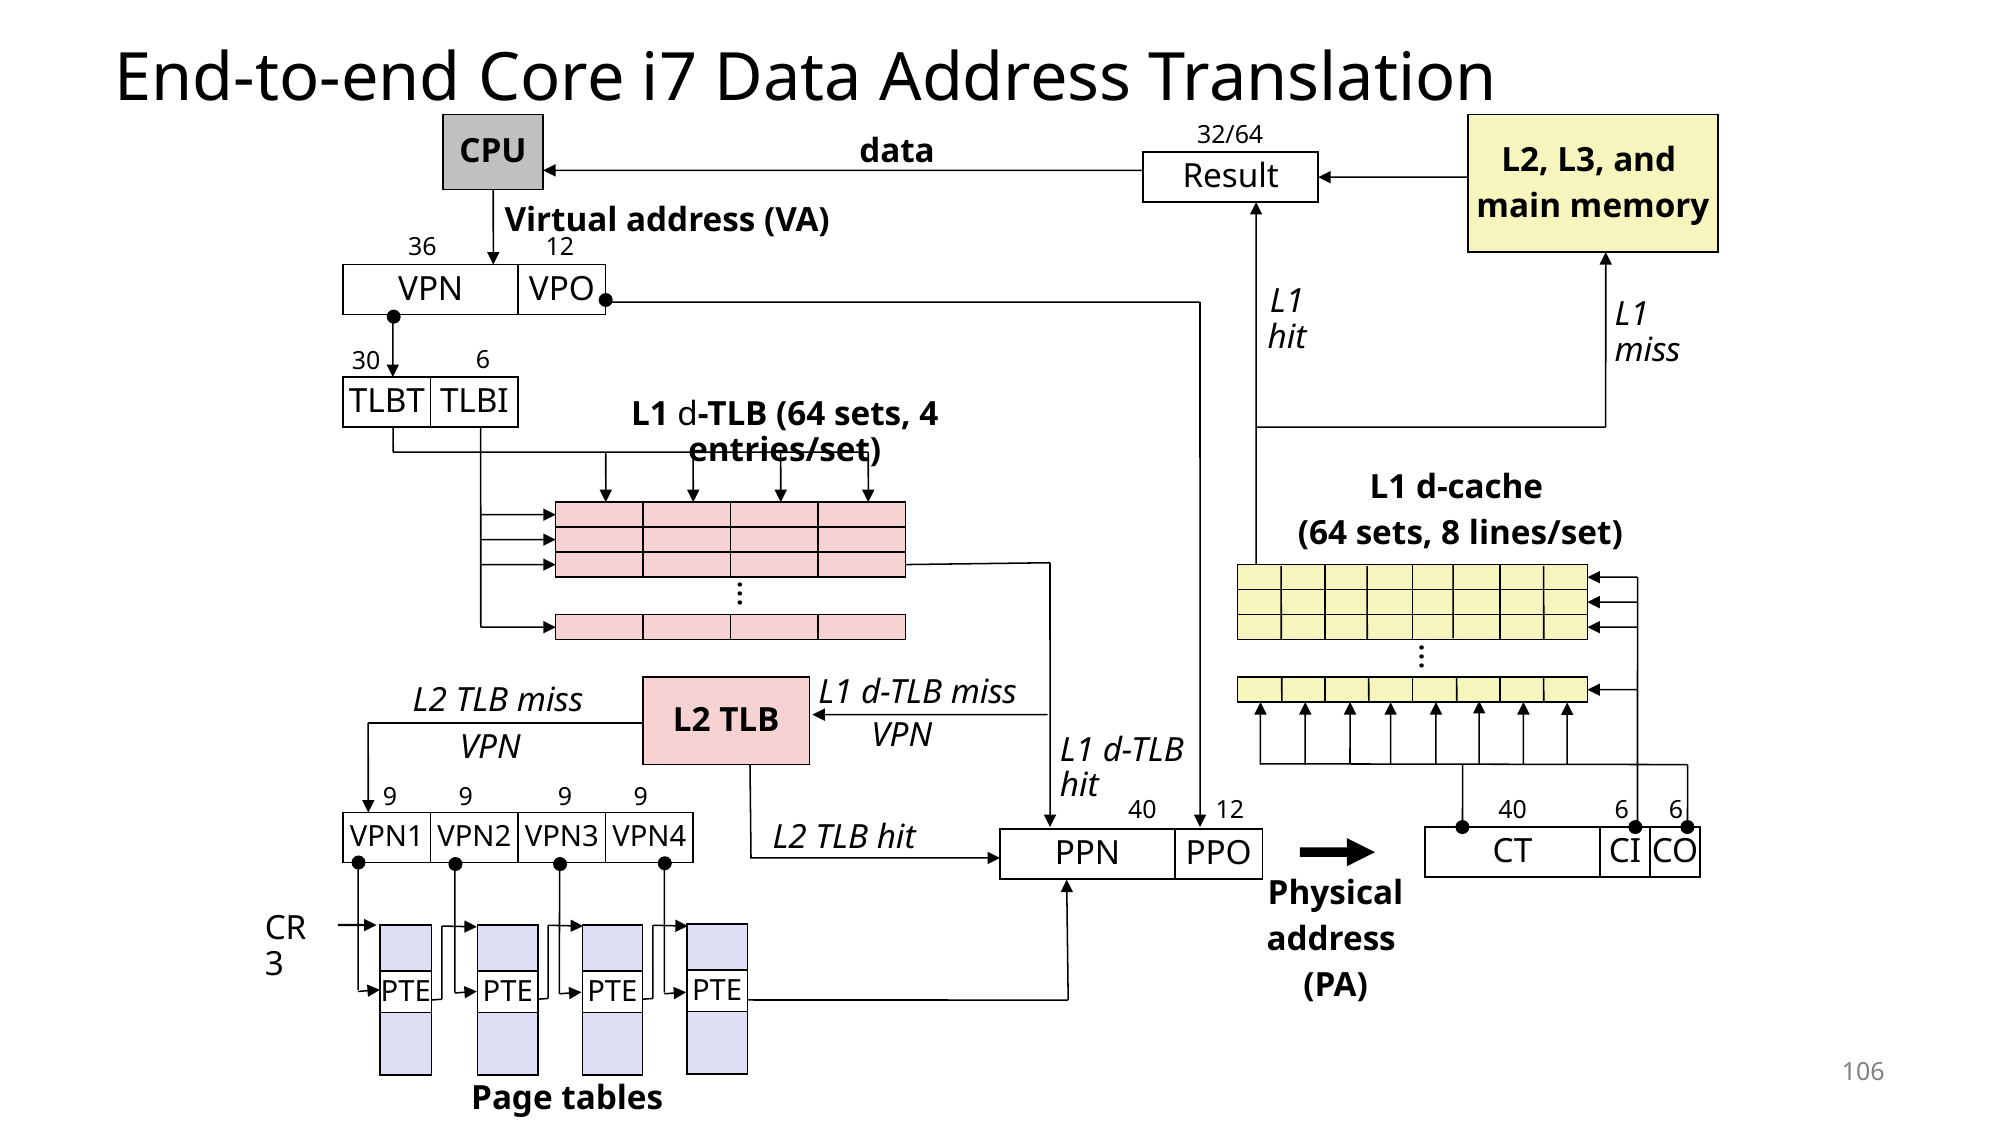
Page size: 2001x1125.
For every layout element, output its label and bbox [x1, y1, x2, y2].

slide_number [1749, 1042, 1900, 1103]
text_box [249, 114, 1719, 1124]
text_box [1299, 845, 1375, 859]
title [99, 22, 1900, 136]
